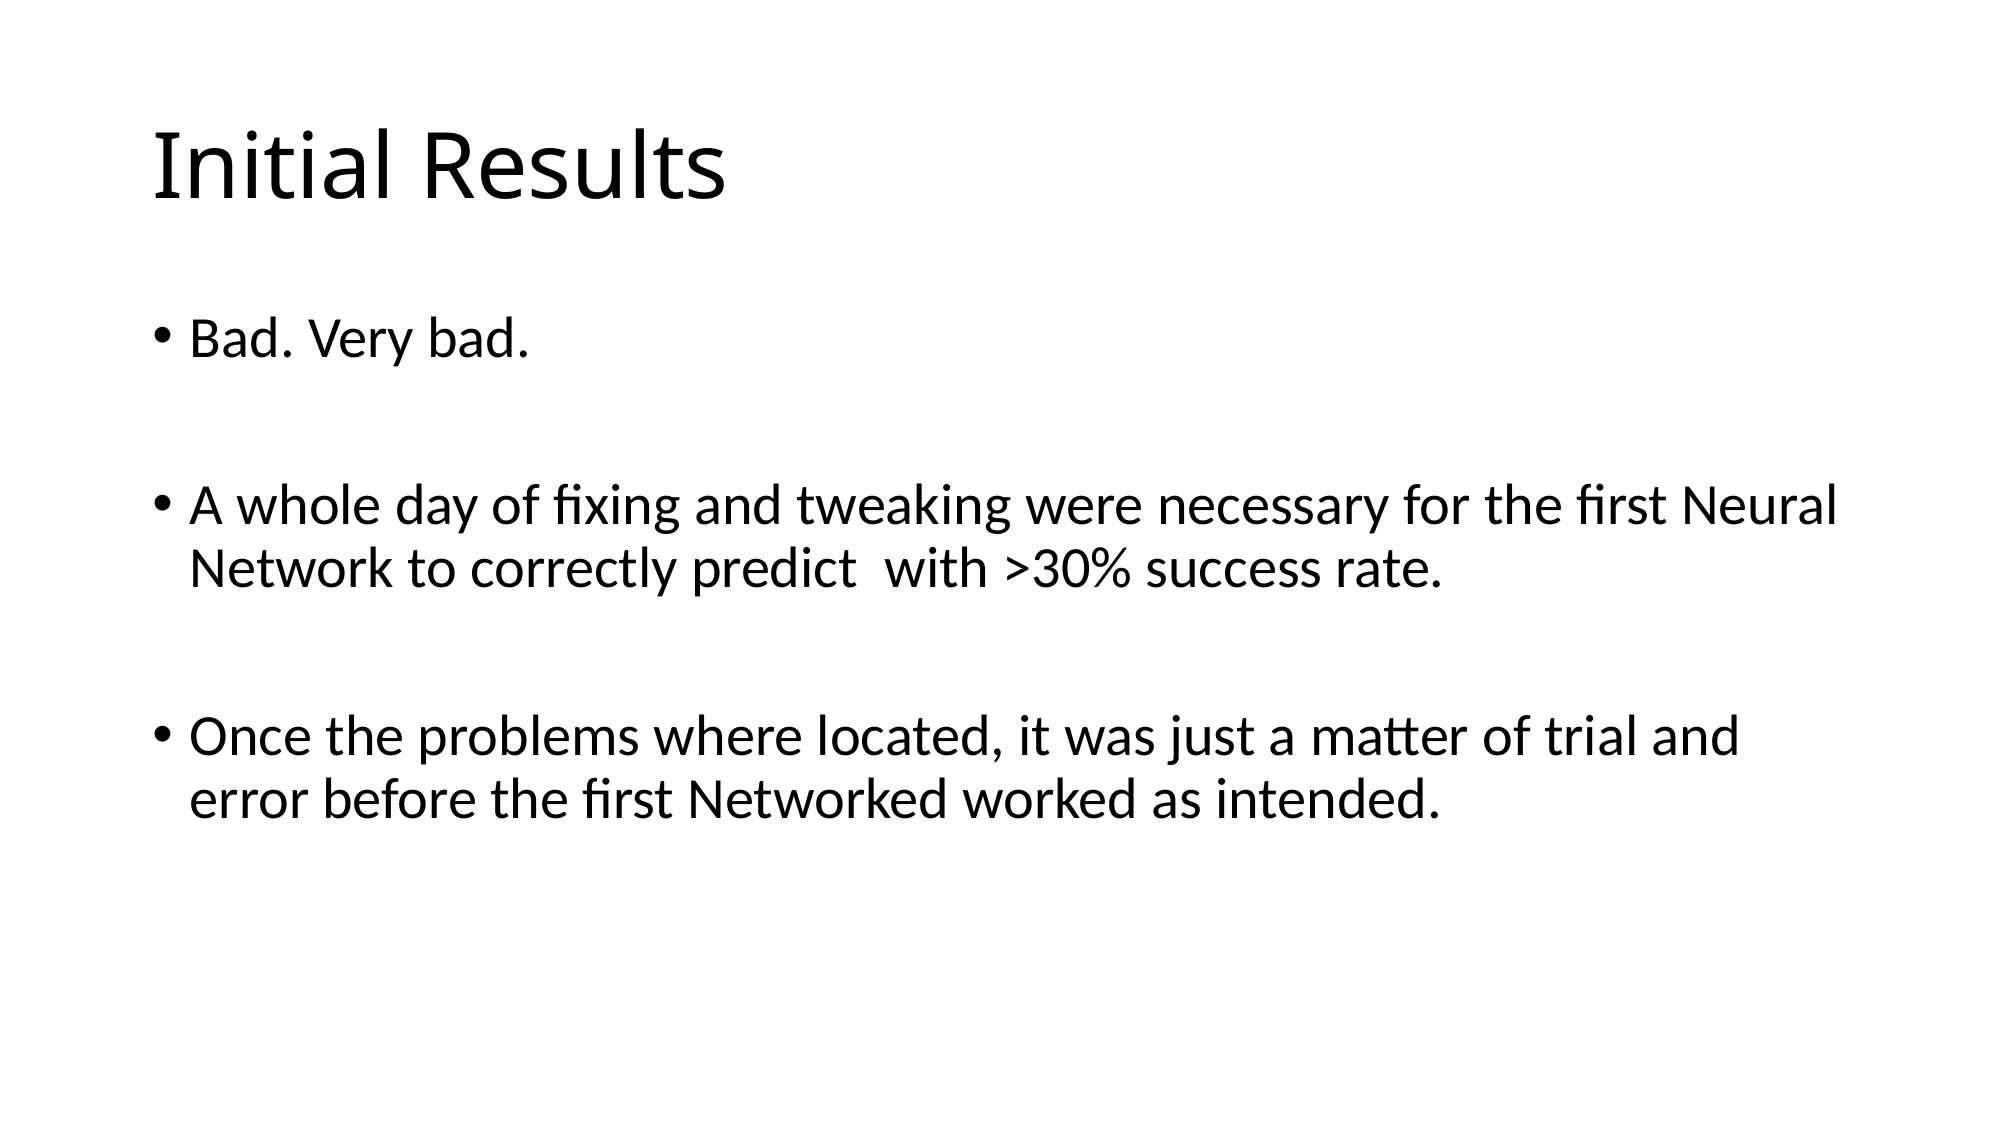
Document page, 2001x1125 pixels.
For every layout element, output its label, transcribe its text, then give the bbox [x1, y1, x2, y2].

title Initial Results [137, 59, 1863, 278]
list Bad. Very bad. A whole day of fixing and tweaking were necessary for the first Neural Network to correctly predict with >30% success rate. Once the problems where located, it was just a matter of trial and error before the first Networked worked as intended. [137, 299, 1863, 1014]
